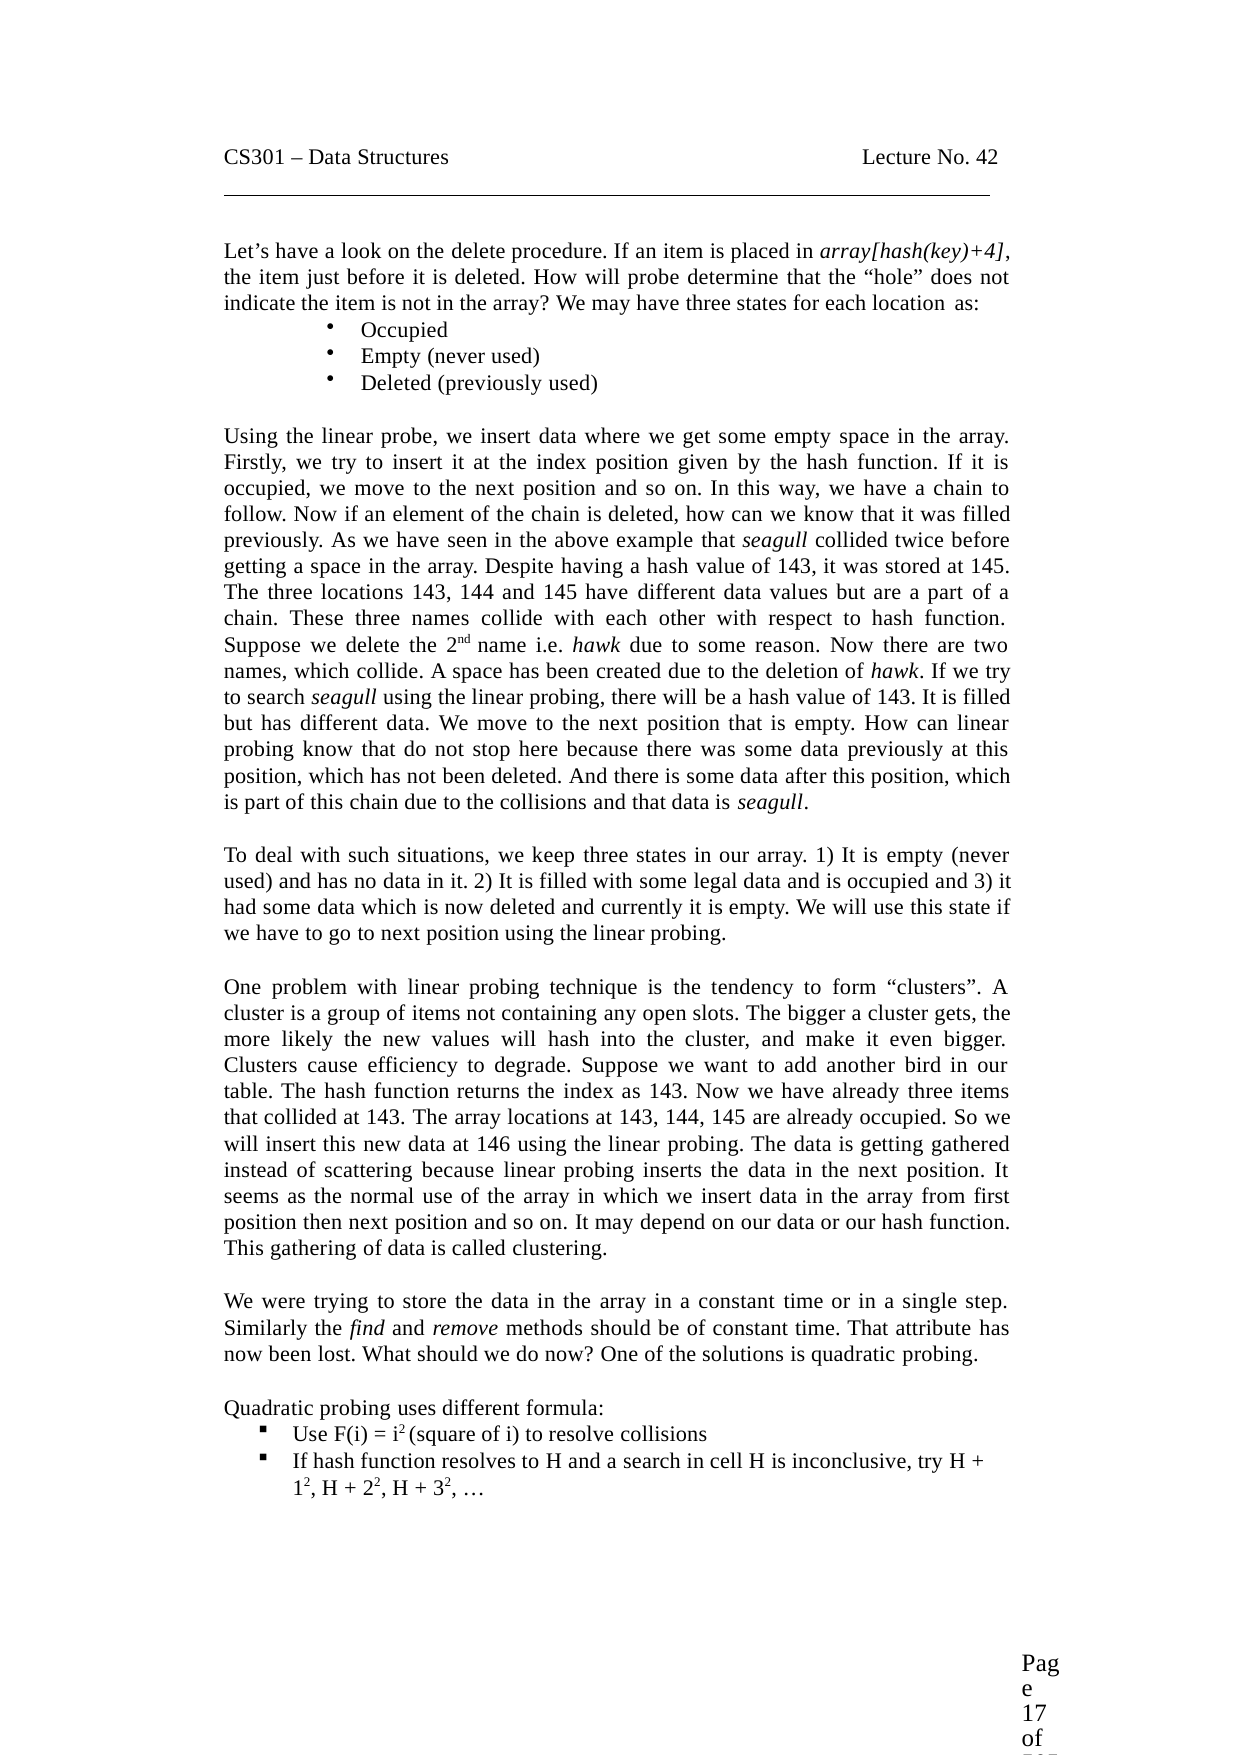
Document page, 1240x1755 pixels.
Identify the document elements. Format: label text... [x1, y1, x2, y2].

slide_number Page 17 of 505 [1019, 1651, 1065, 1755]
text_box CS301 – Data Structures [221, 142, 453, 170]
text_box Lecture No. 42 [860, 142, 1003, 170]
text_box Let’s have a look on the delete procedure. If an item is placed in array[hash(key)+4], the item just before it is deleted. How will probe determine that the “hole” does not indicate the item is not in the array? We may have three states for each location as: Occupied Empty (never used) Deleted (previously used) Using the linear probe, we insert data where we get some empty space in the array. Firstly, we try to insert it at the index position given by the hash function. If it is occupied, we move to the next position and so on. In this way, we have a chain to follow. Now if an element of the chain is deleted, how can we know that it was filled previously. As we have seen in the above example that seagull collided twice before getting a space in the array. Despite having a hash value of 143, it was stored at 145. The three locations 143, 144 and 145 have different data values but are a part of a chain. These three names collide with each other with respect to hash function. Suppose we delete the 2nd name i.e. hawk due to some reason. Now there are two names, which collide. A space has been created due to the deletion of hawk. If we try to search seagull using the linear probing, there will be a hash value of 143. It is filled but has different data. We move to the next position that is empty. How can linear probing know that do not stop here because there was some data previously at this position, which has not been deleted. And there is some data after this position, which is part of this chain due to the collisions and that data is seagull. To deal with such situations, we keep three states in our array. 1) It is empty (never used) and has no data in it. 2) It is filled with some legal data and is occupied and 3) it had some data which is now deleted and currently it is empty. We will use this state if we have to go to next position using the linear probing. One problem with linear probing technique is the tendency to form “clusters”. A cluster is a group of items not containing any open slots. The bigger a cluster gets, the more likely the new values will hash into the cluster, and make it even bigger. Clusters cause efficiency to degrade. Suppose we want to add another bird in our table. The hash function returns the index as 143. Now we have already three items that collided at 143. The array locations at 143, 144, 145 are already occupied. So we will insert this new data at 146 using the linear probing. The data is getting gathered instead of scattering because linear probing inserts the data in the next position. It seems as the normal use of the array in which we insert data in the array from first position then next position and so on. It may depend on our data or our hash function. This gathering of data is called clustering. We were trying to store the data in the array in a constant time or in a single step. Similarly the find and remove methods should be of constant time. That attribute has now been lost. What should we do now? One of the solutions is quadratic probing. Quadratic probing uses different formula: Use F(i) = i2 (square of i) to resolve collisions If hash function resolves to H and a search in cell H is inconclusive, try H + 12, H + 22, H + 32, … [221, 237, 1018, 1500]
